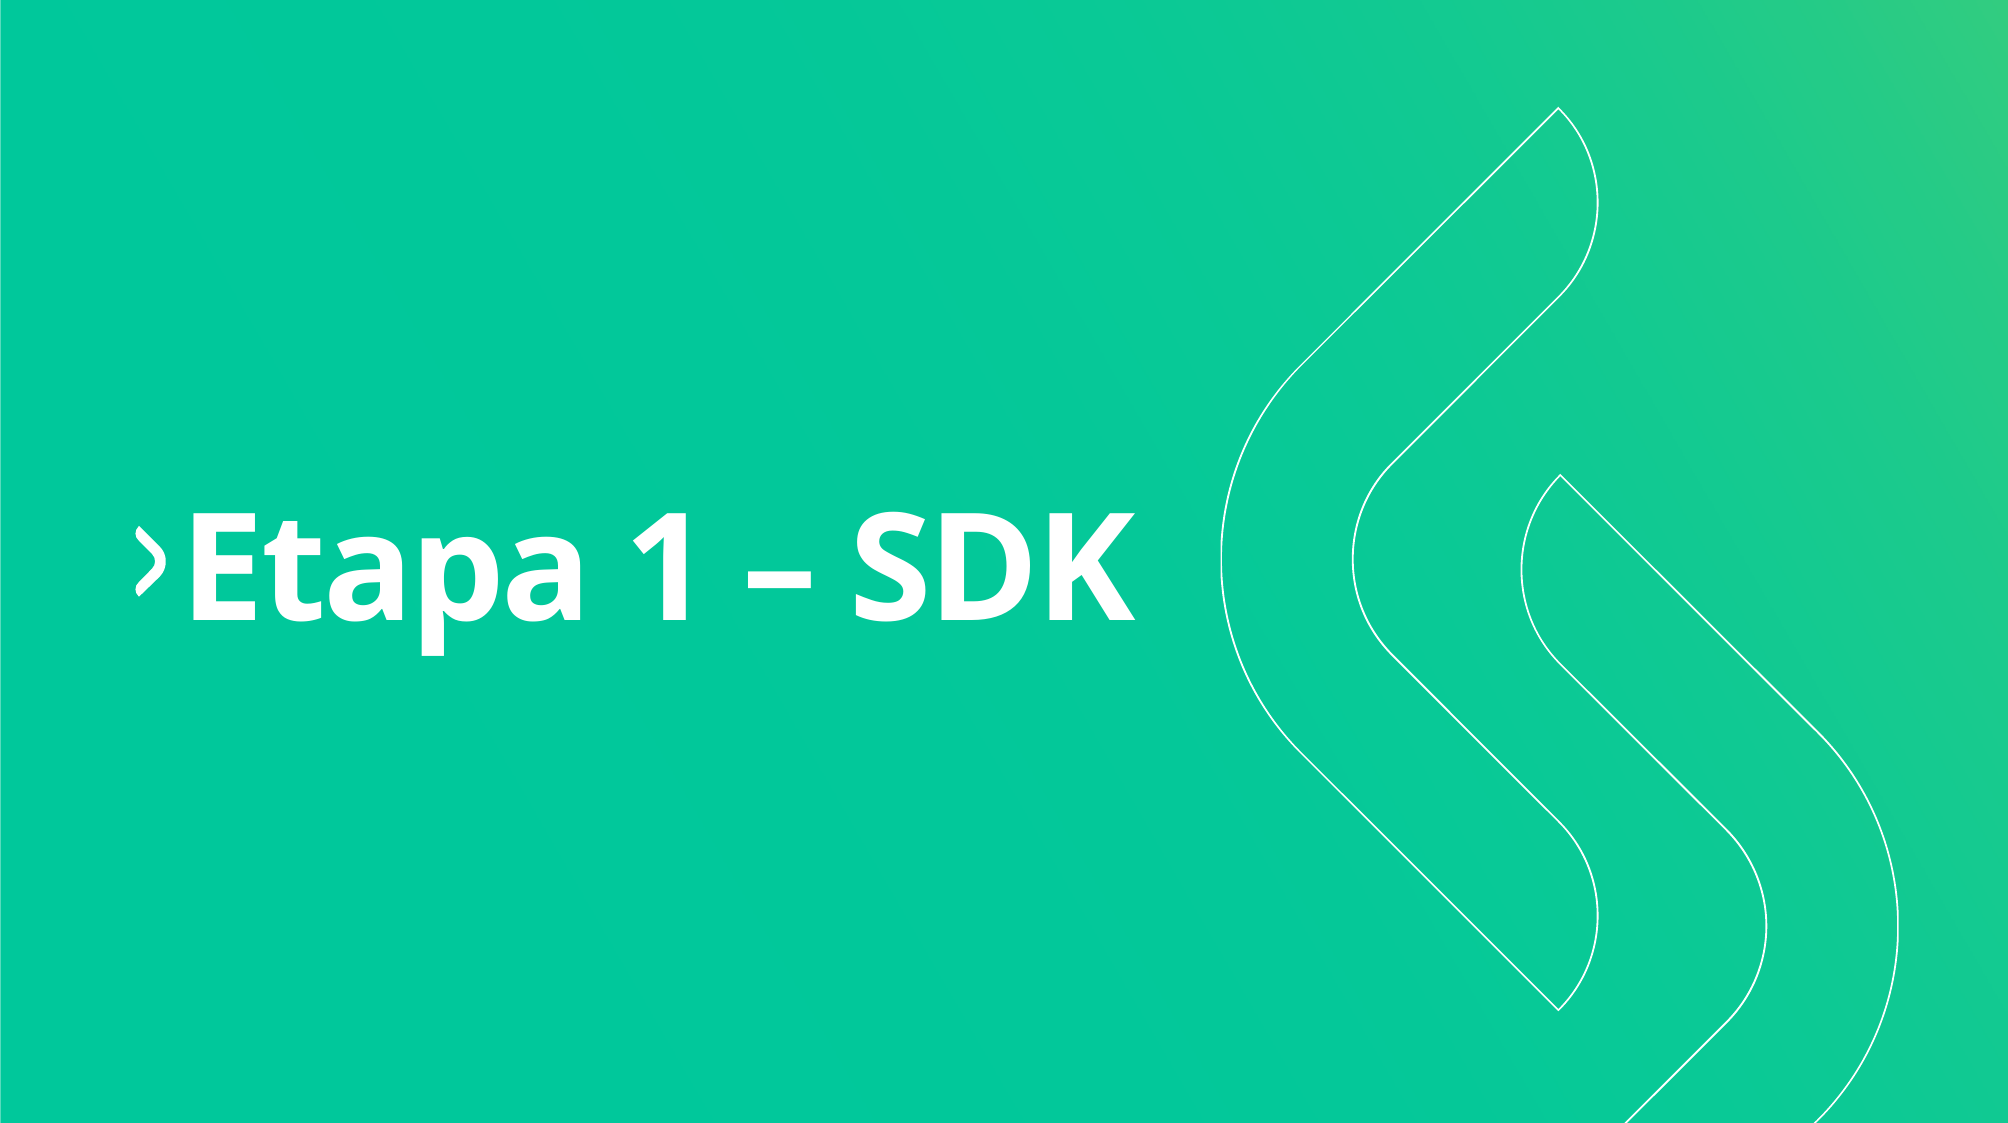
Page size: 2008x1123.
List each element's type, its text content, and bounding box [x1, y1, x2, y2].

title Etapa 1 – SDK [165, 379, 1335, 743]
